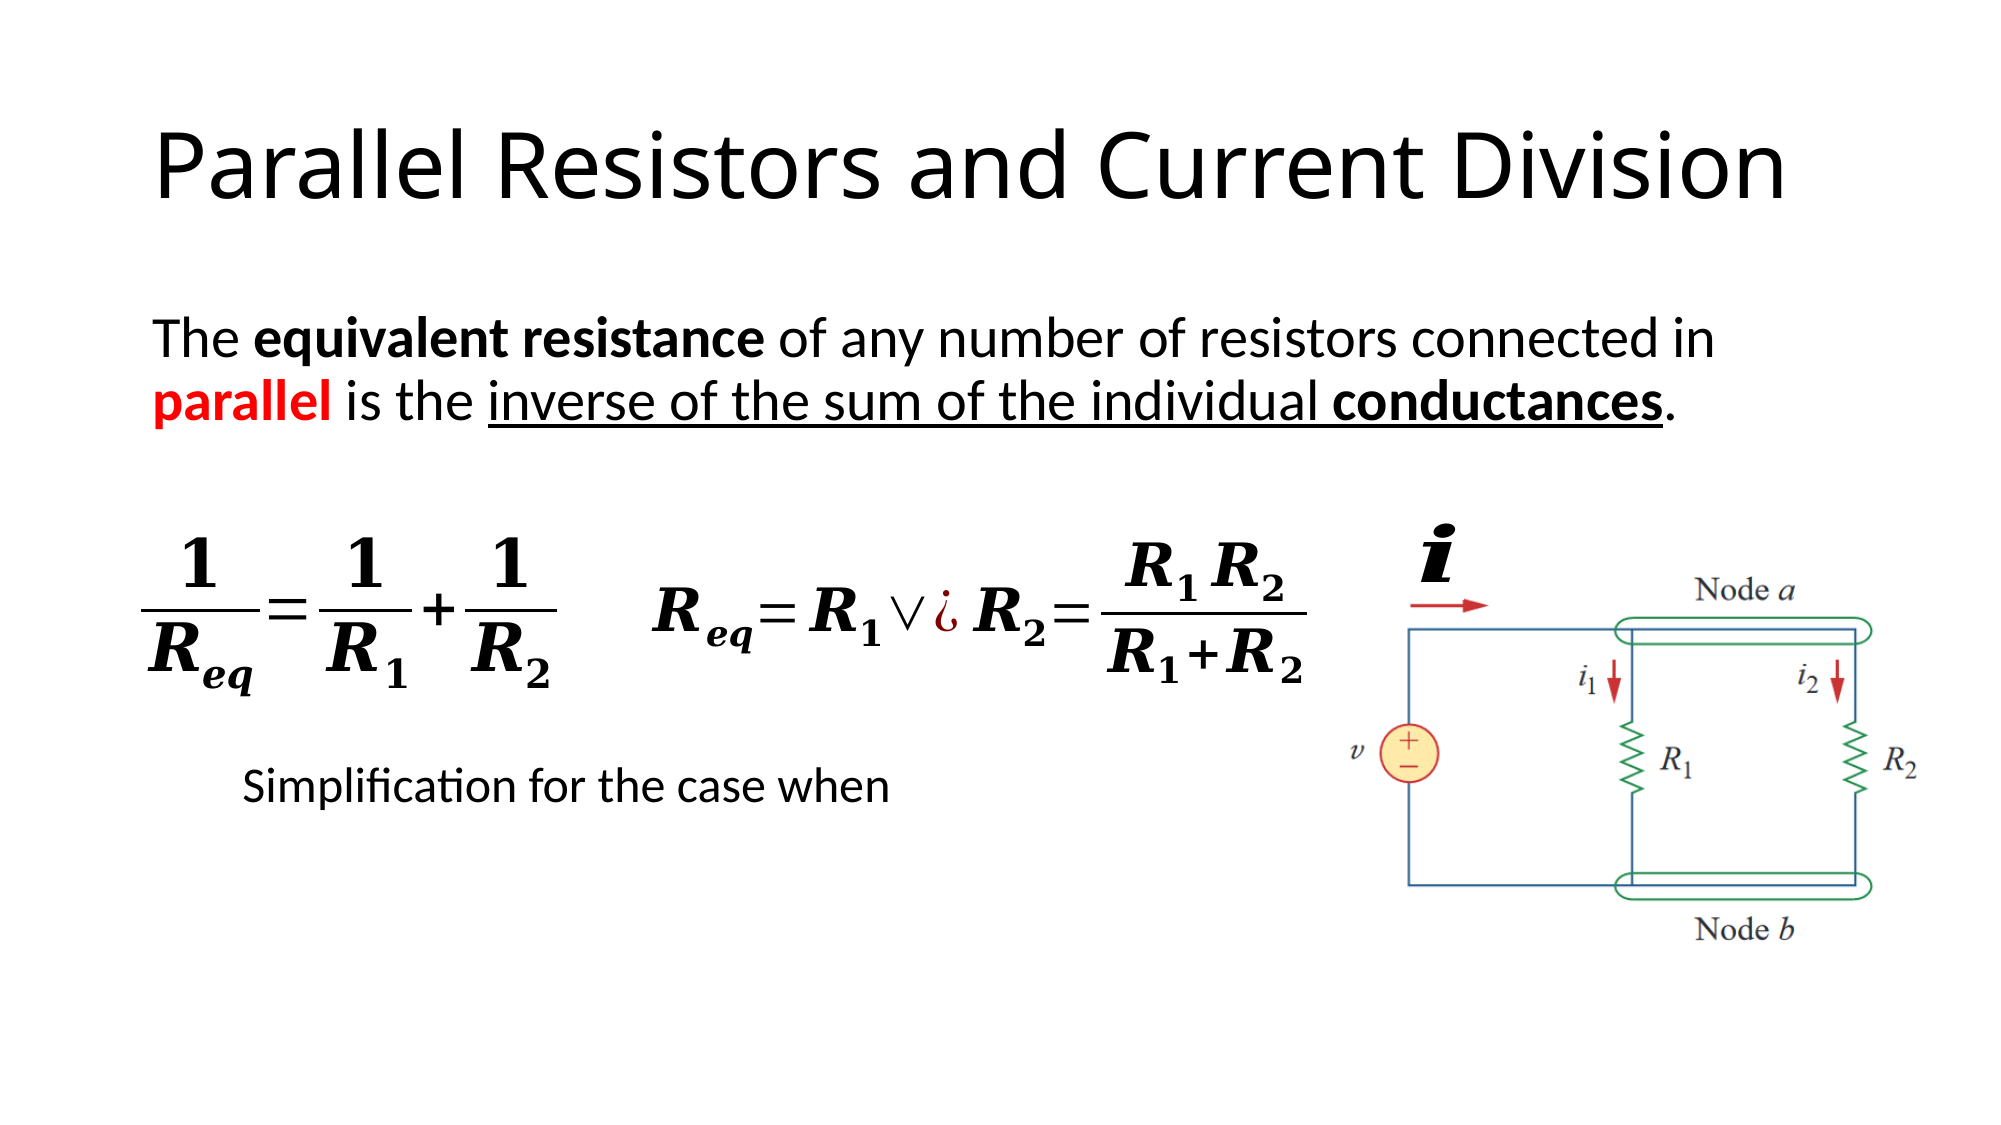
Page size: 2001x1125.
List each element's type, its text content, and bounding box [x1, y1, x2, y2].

list The equivalent resistance of any number of resistors connected in parallel is the inverse of the sum of the individual conductances. [137, 299, 1863, 464]
title Parallel Resistors and Current Division [137, 59, 1863, 278]
picture [1326, 533, 1942, 957]
